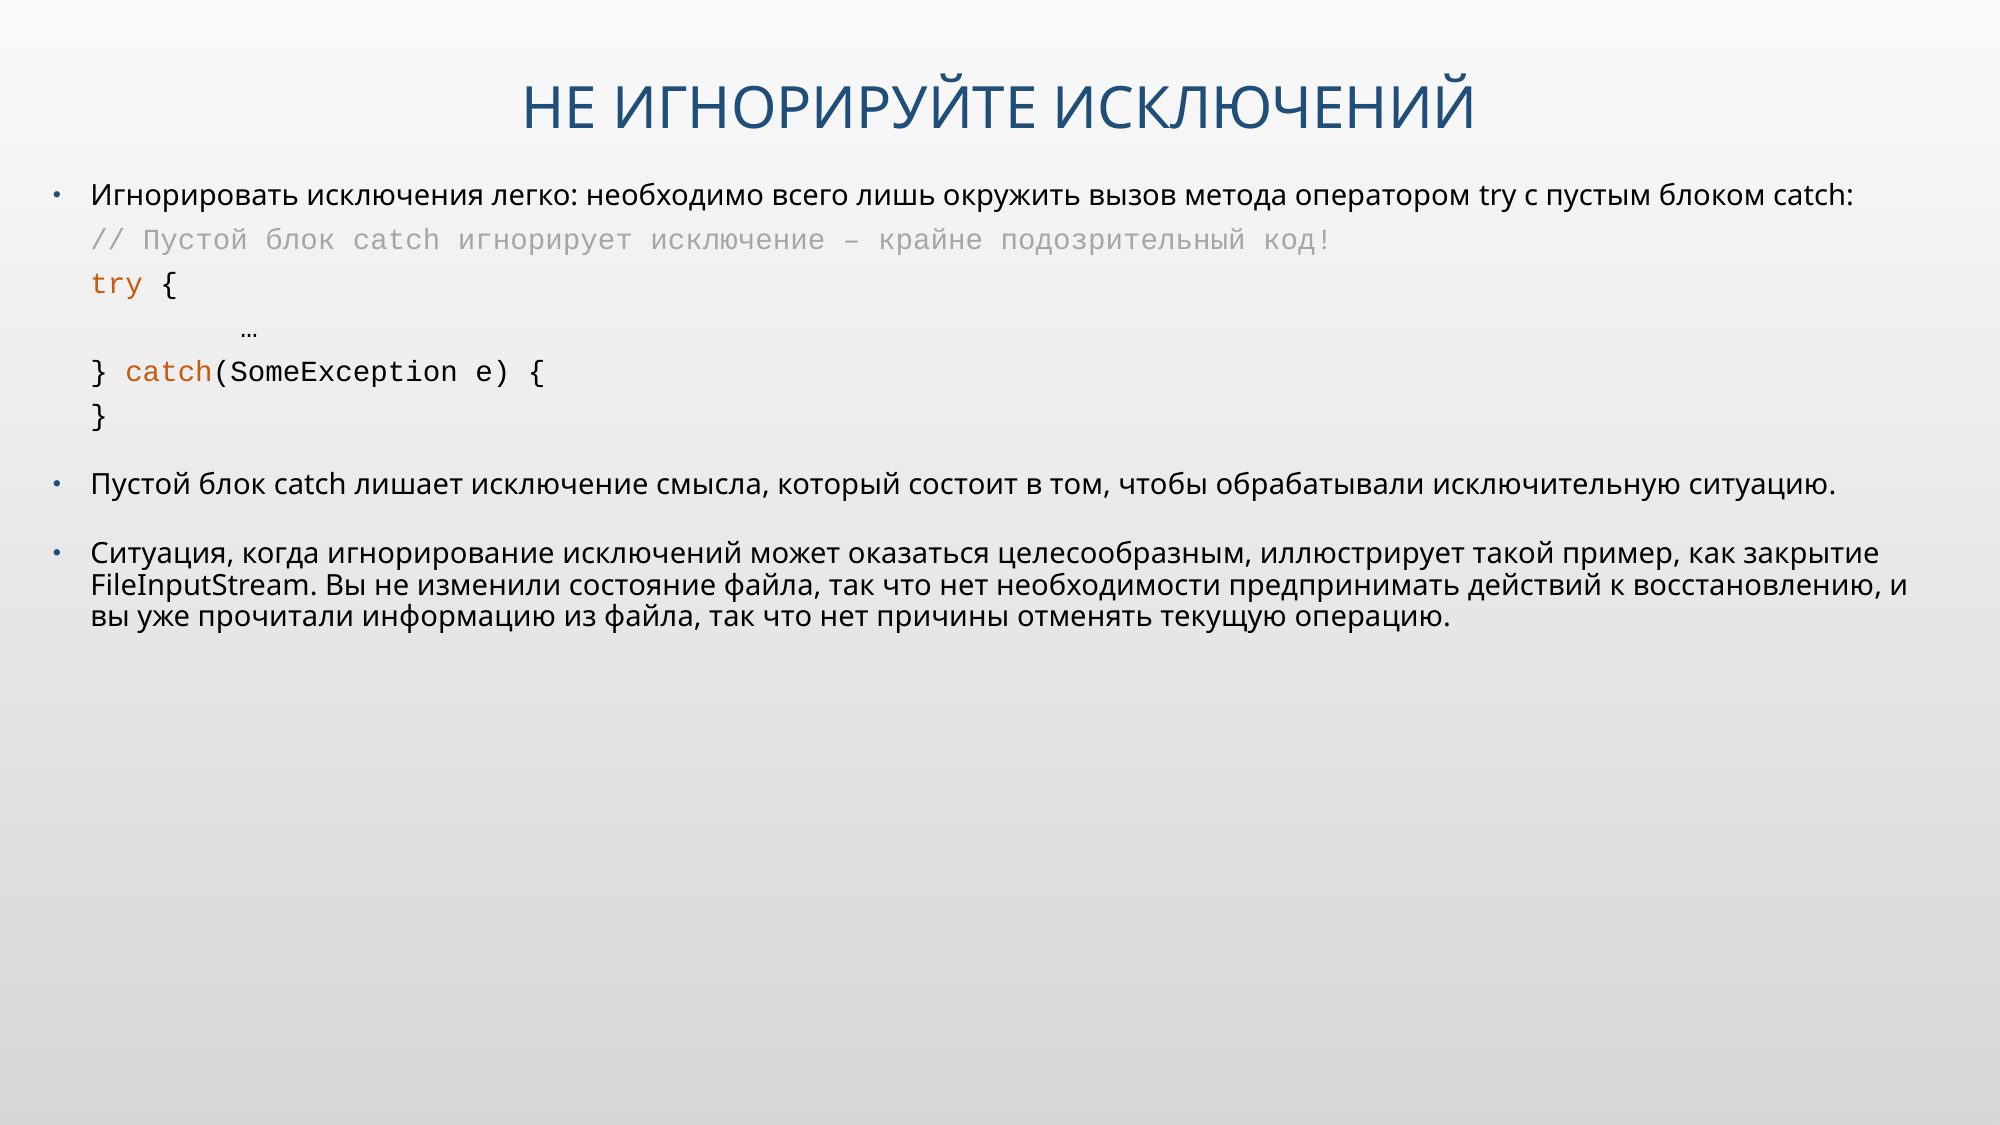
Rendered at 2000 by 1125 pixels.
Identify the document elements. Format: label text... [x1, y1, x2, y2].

title Не игнорируйте исключений [31, 30, 1969, 149]
list Игнорировать исключения легко: необходимо всего лишь окружить вызов метода оператором try с пустым блоком catch: // Пустой блок catch игнорирует исключение – крайне подозрительный код! try { … } catch(SomeException e) { } Пустой блок catch лишает исключение смысла, который состоит в том, чтобы обрабатывали исключительную ситуацию. Ситуация, когда игнорирование исключений может оказаться целесообразным, иллюстрирует такой пример, как закрытие FileInputStream. Вы не изменили состояние файла, так что нет необходимости предпринимать действий к восстановлению, и вы уже прочитали информацию из файла, так что нет причины отменять текущую операцию. [30, 172, 1968, 681]
